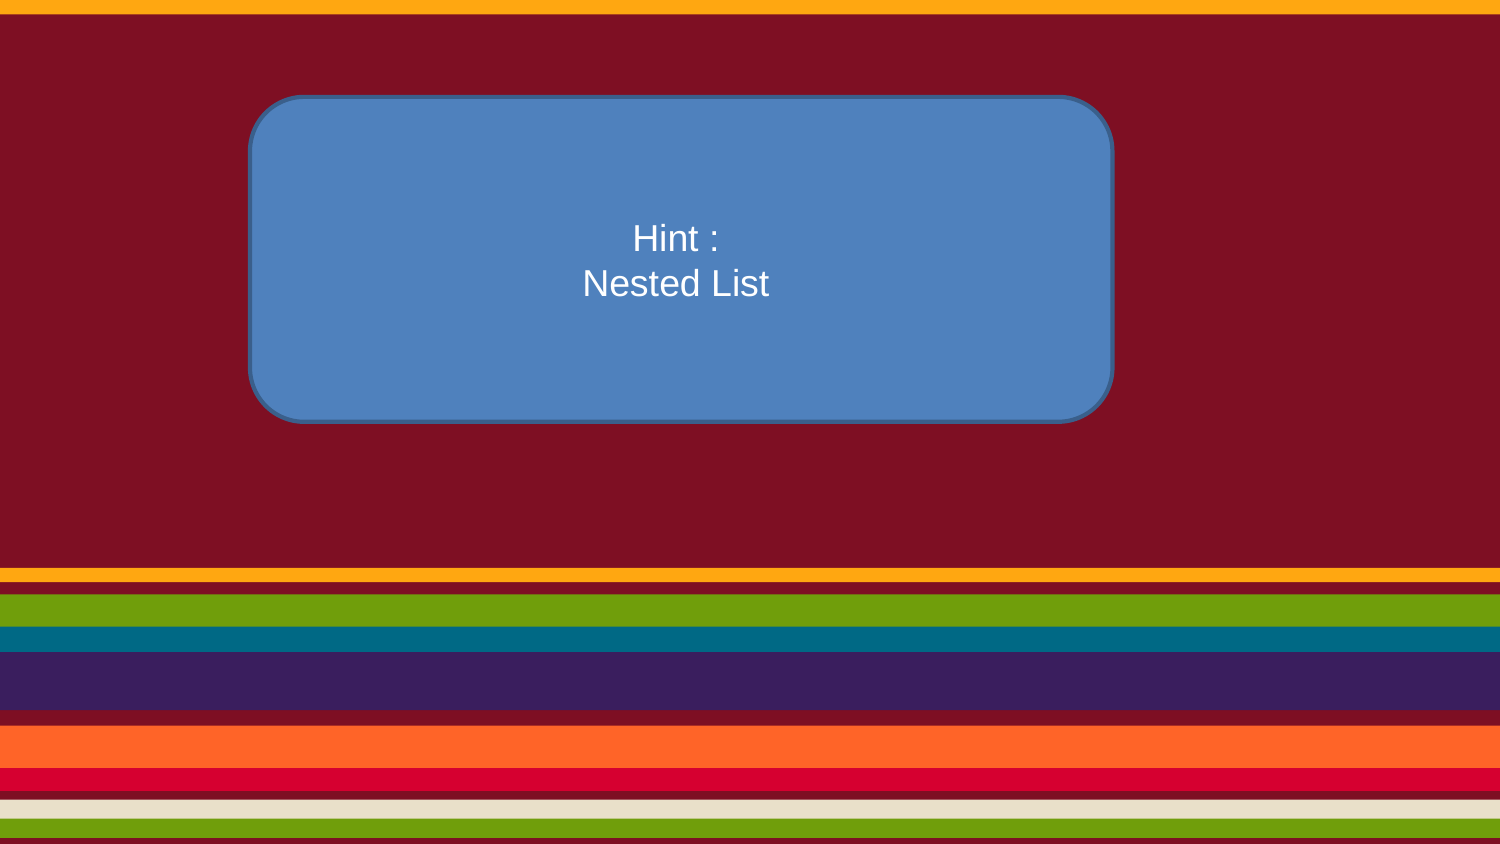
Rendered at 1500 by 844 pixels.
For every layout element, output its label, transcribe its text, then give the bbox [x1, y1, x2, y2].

text_box Hint : Nested List [247, 94, 1115, 424]
